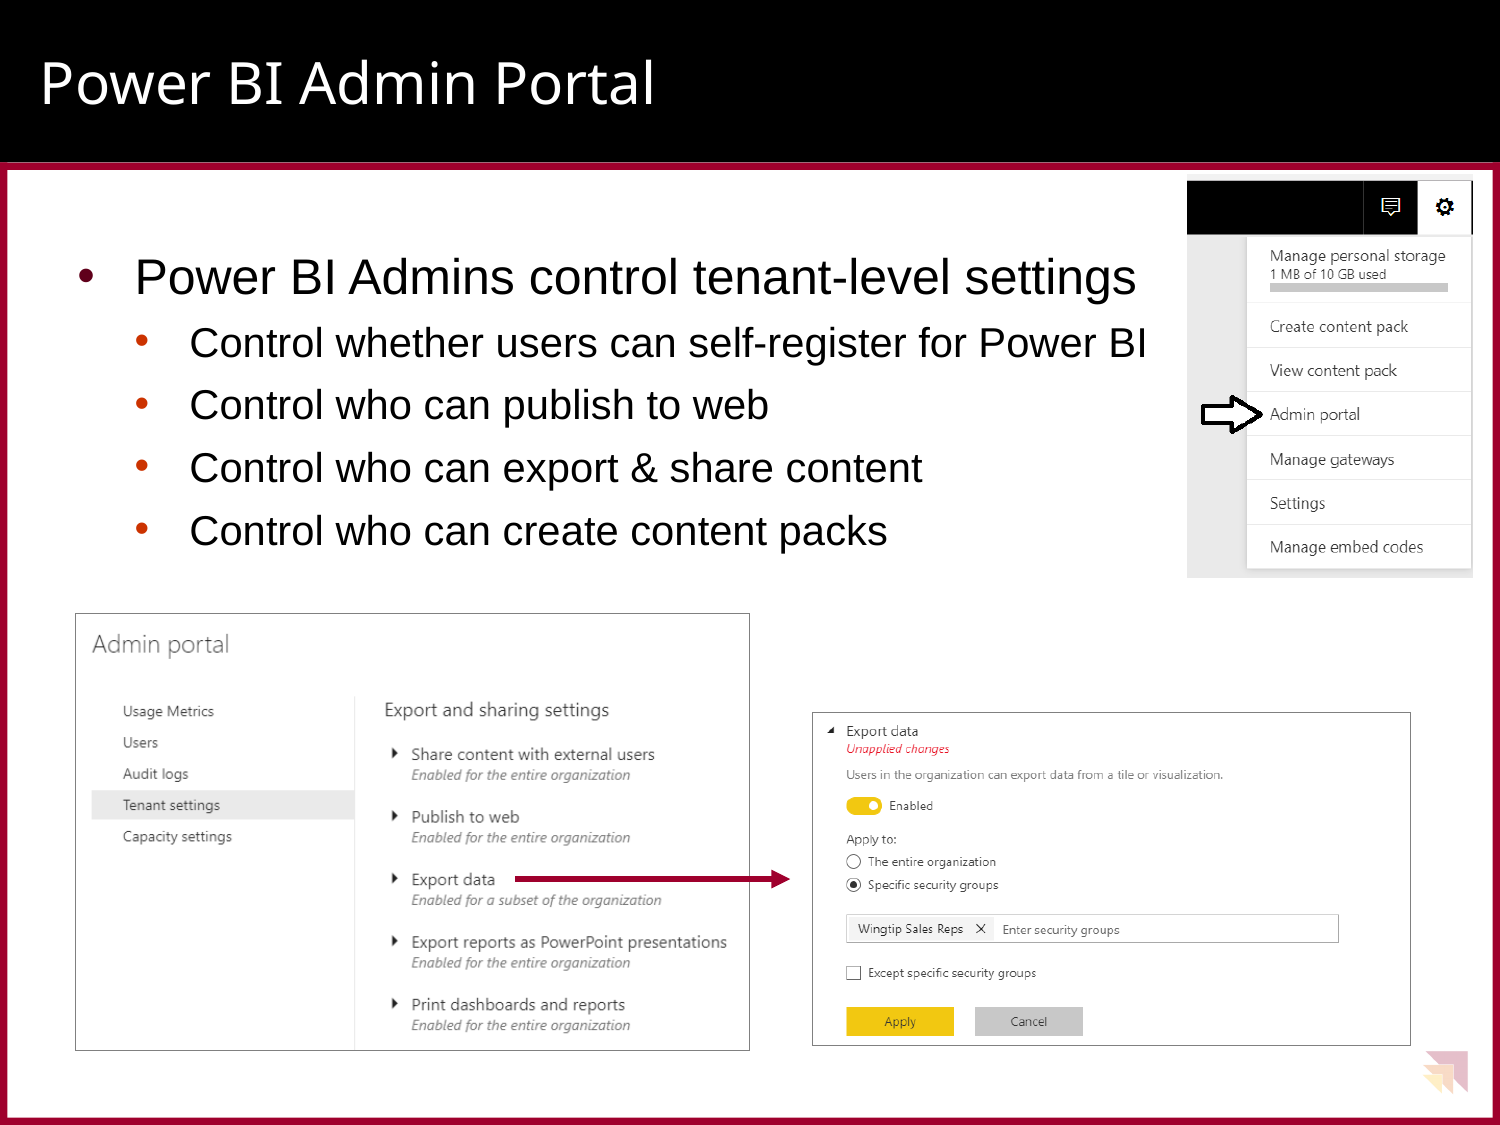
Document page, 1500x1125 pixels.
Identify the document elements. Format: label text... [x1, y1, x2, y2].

picture [1187, 174, 1474, 578]
picture [74, 613, 751, 1052]
list Power BI Admins control tenant-level settings Control whether users can self-register for Power BI Control who can publish to web Control who can export & share content Control who can create content packs [62, 237, 1438, 1088]
title Power BI Admin Portal [24, 12, 1438, 150]
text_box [514, 712, 1411, 1046]
